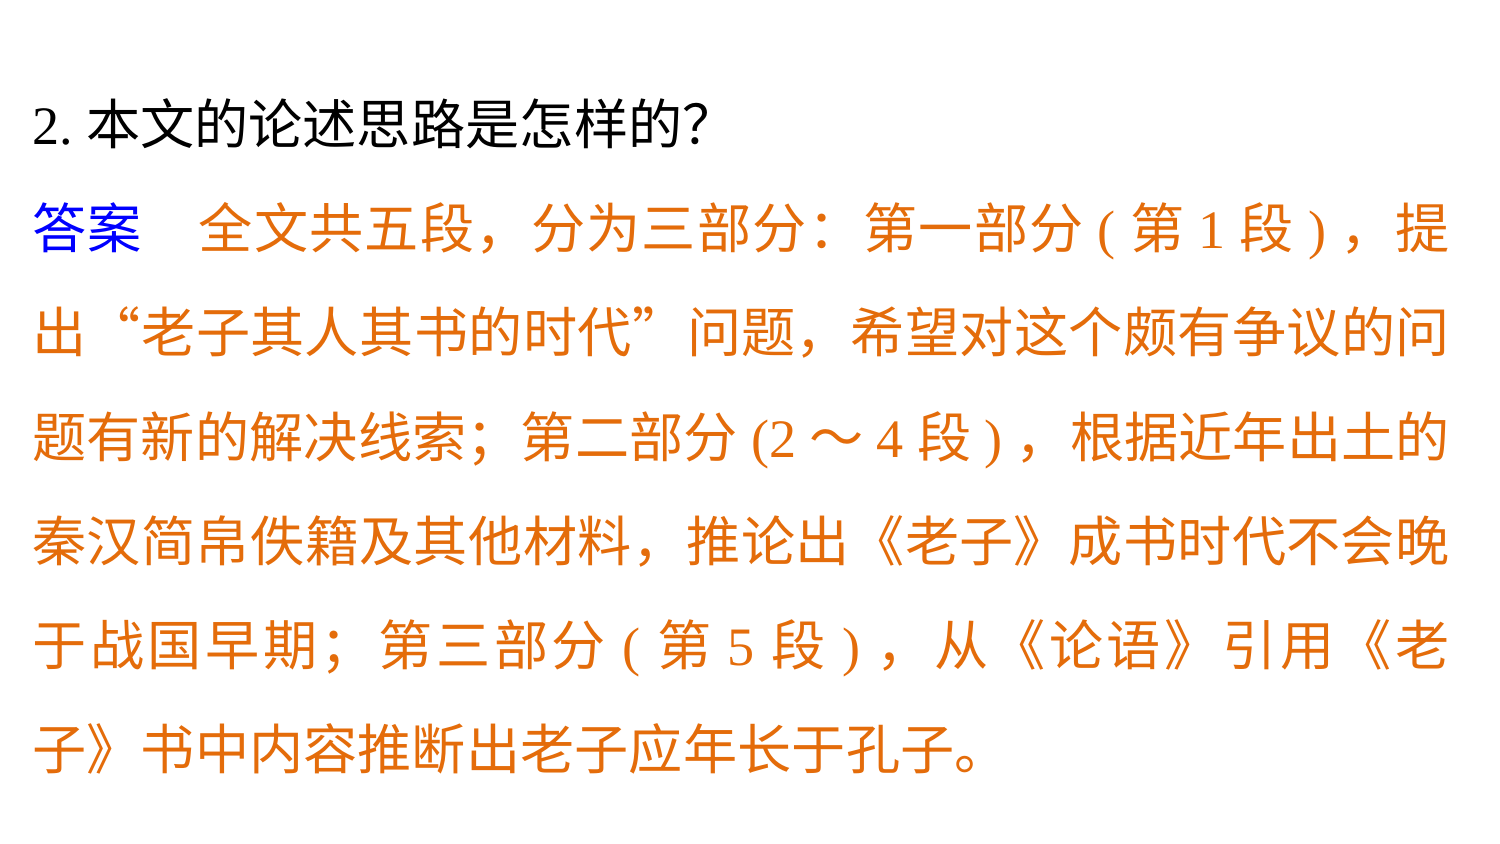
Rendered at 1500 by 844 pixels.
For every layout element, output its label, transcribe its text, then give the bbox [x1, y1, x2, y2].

text_box 2.本文的论述思路是怎样的？ 答案 全文共五段，分为三部分：第一部分(第1段)，提出“老子其人其书的时代”问题，希望对这个颇有争议的问题有新的解决线索；第二部分(2～4段)，根据近年出土的秦汉简帛佚籍及其他材料，推论出《老子》成书时代不会晚于战国早期；第三部分(第5段)，从《论语》引用《老子》书中内容推断出老子应年长于孔子。 [17, 43, 1465, 788]
